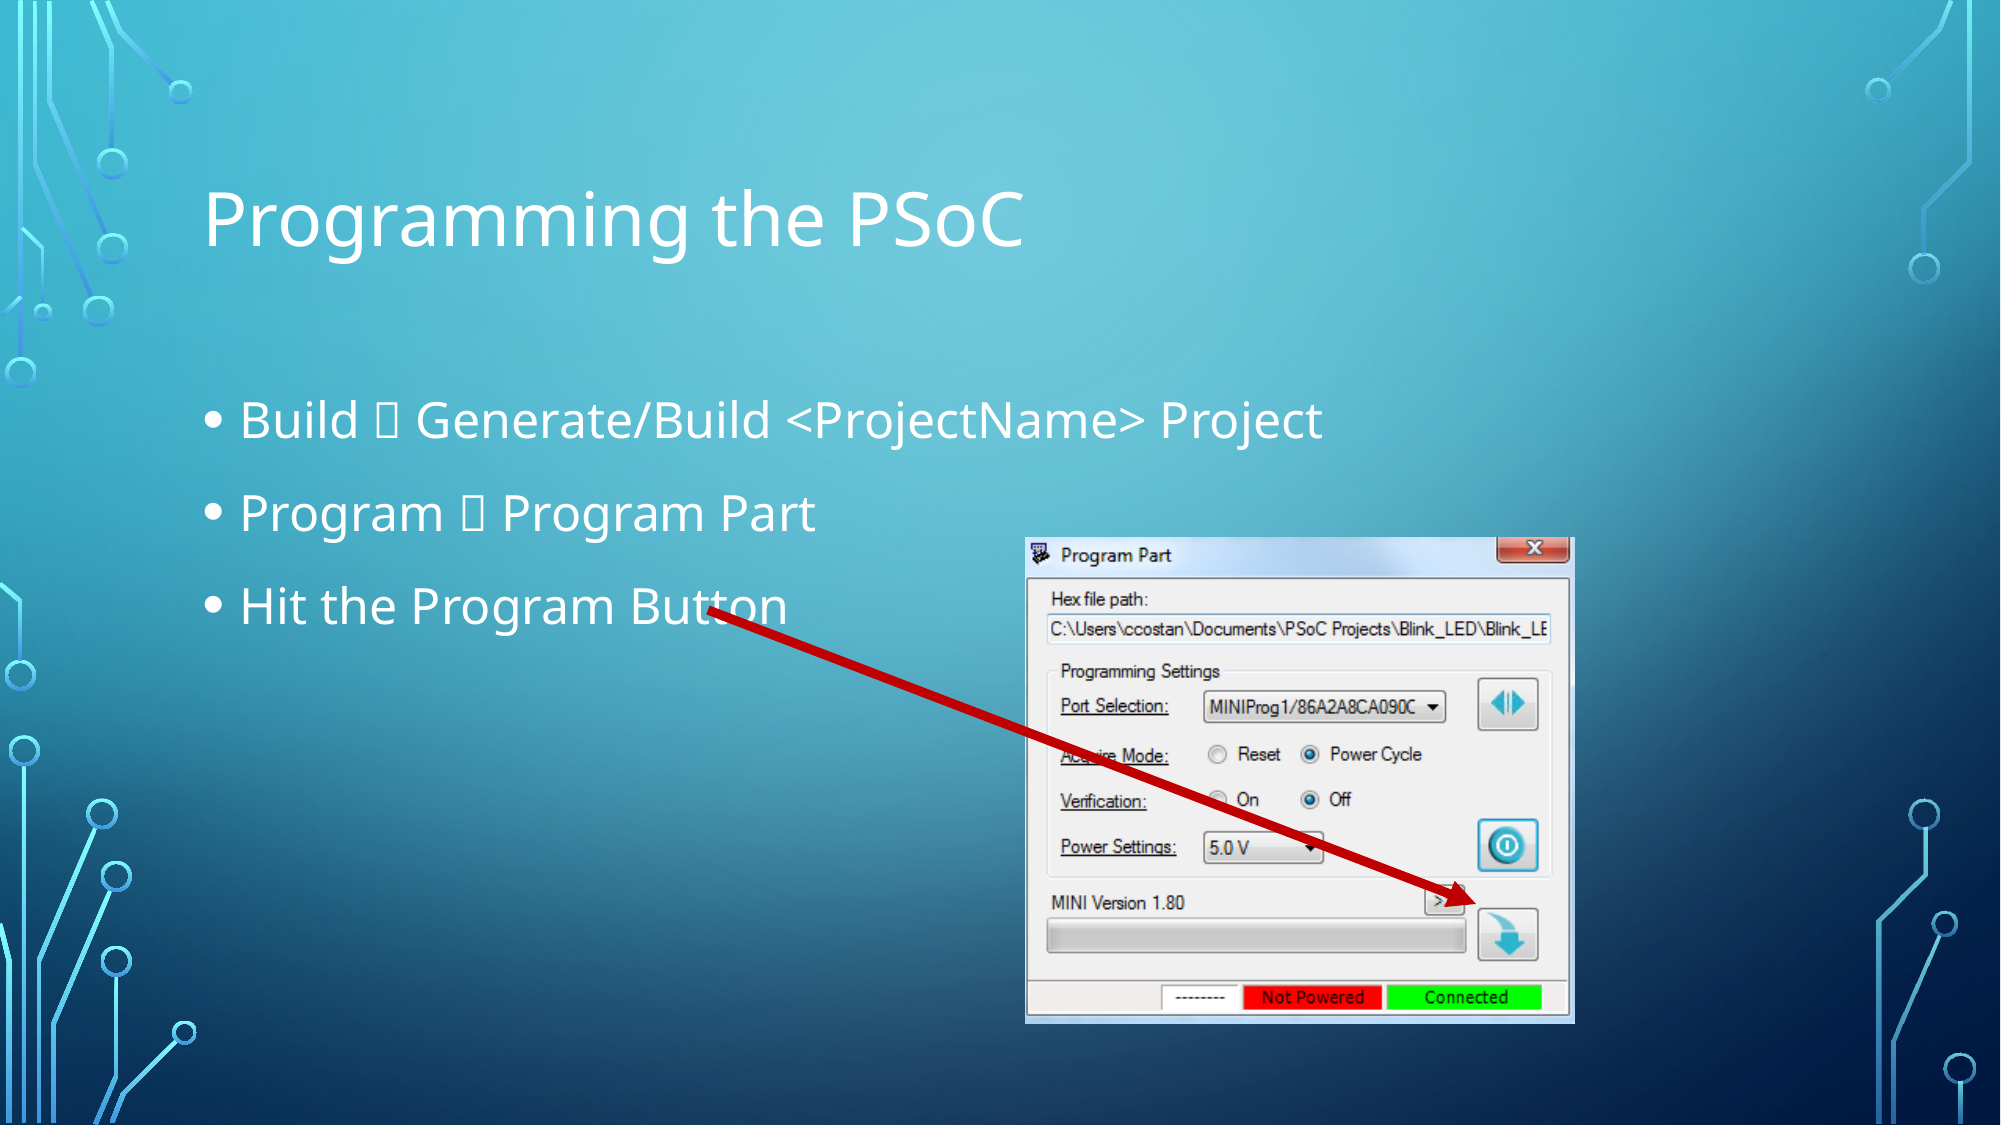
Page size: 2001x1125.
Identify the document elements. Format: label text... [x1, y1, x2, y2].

picture [1025, 537, 1575, 1024]
list Build  Generate/Build <ProjectName> Project Program  Program Part Hit the Program Button [187, 369, 1813, 950]
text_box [707, 609, 1477, 905]
title Programming the PSoC [187, 101, 1813, 344]
